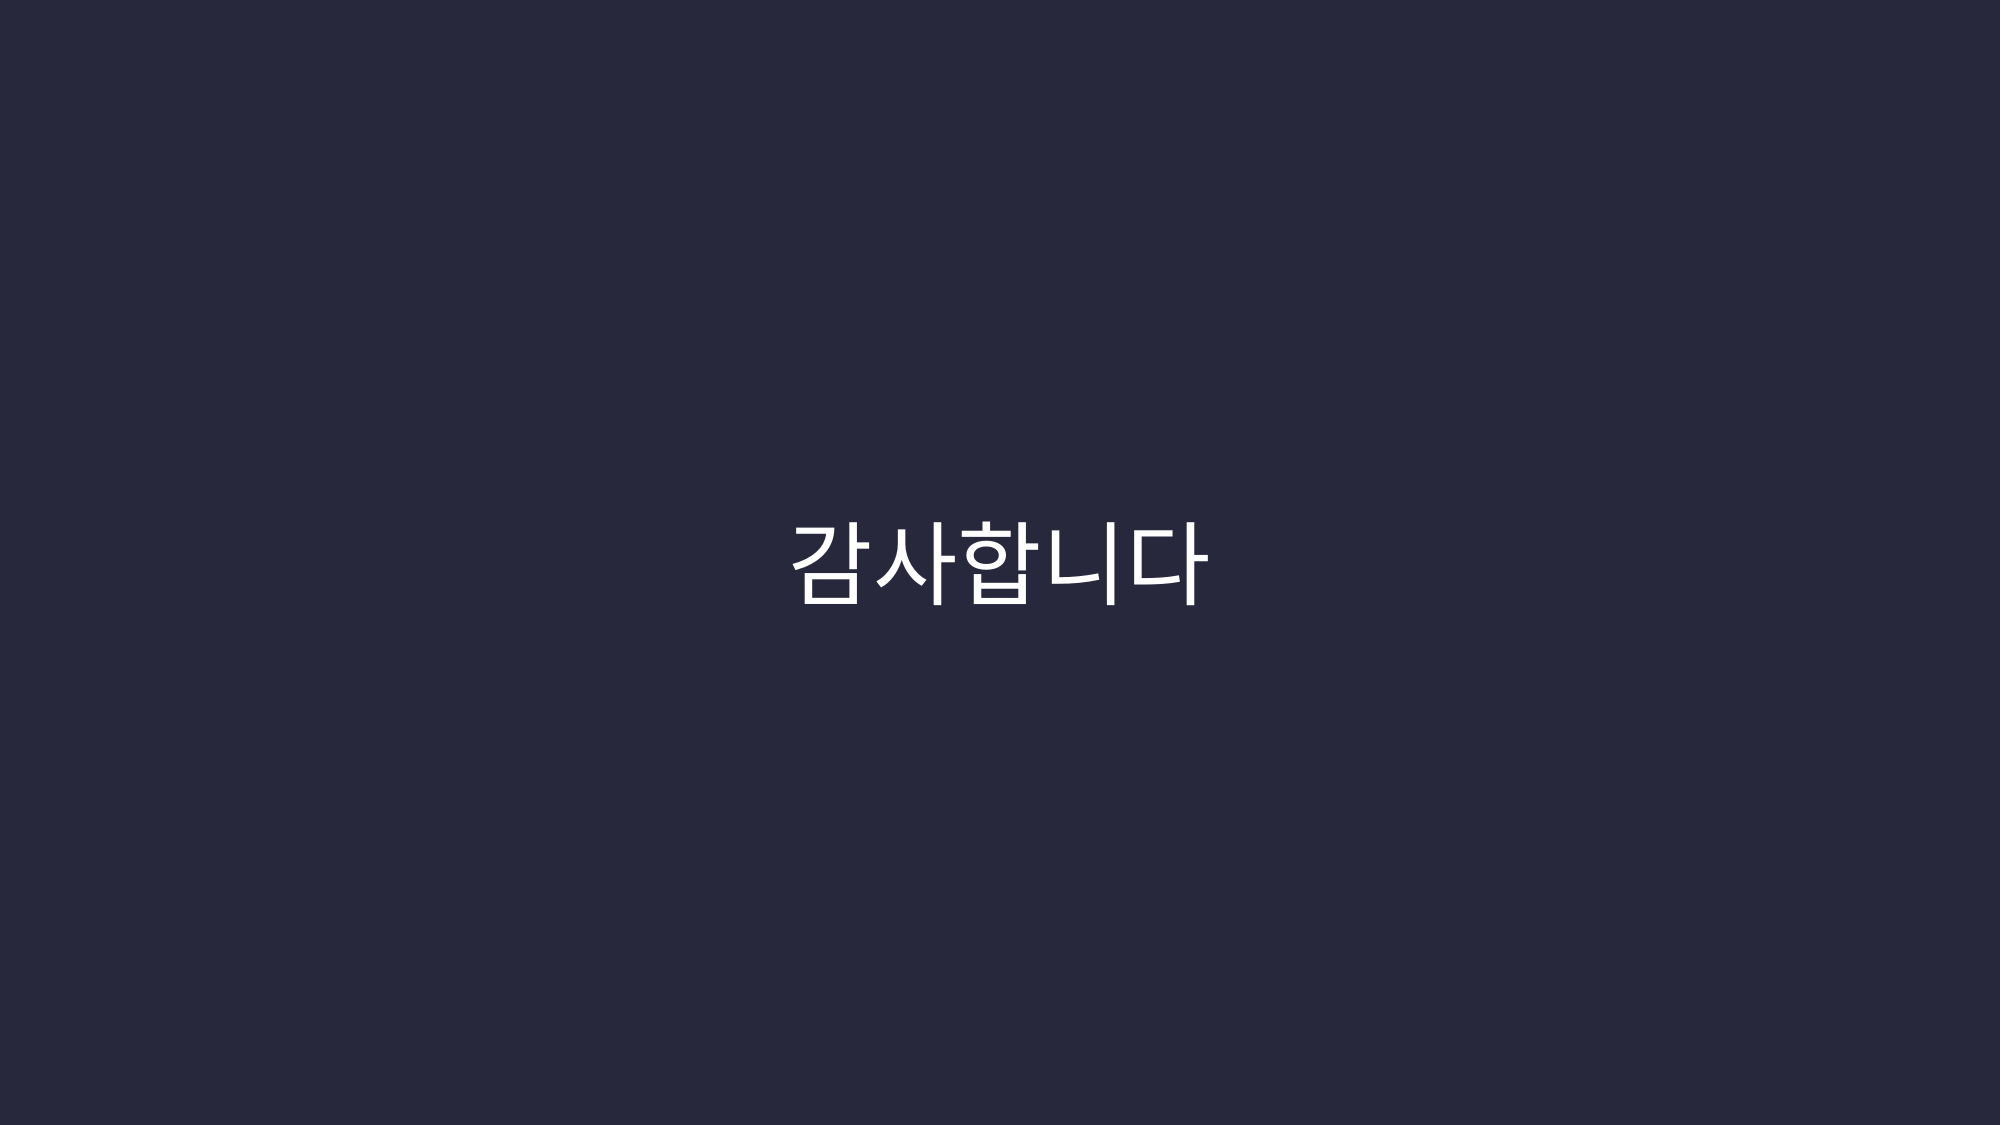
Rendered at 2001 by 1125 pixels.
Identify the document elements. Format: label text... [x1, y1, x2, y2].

text_box 감사합니다 [773, 499, 1226, 624]
